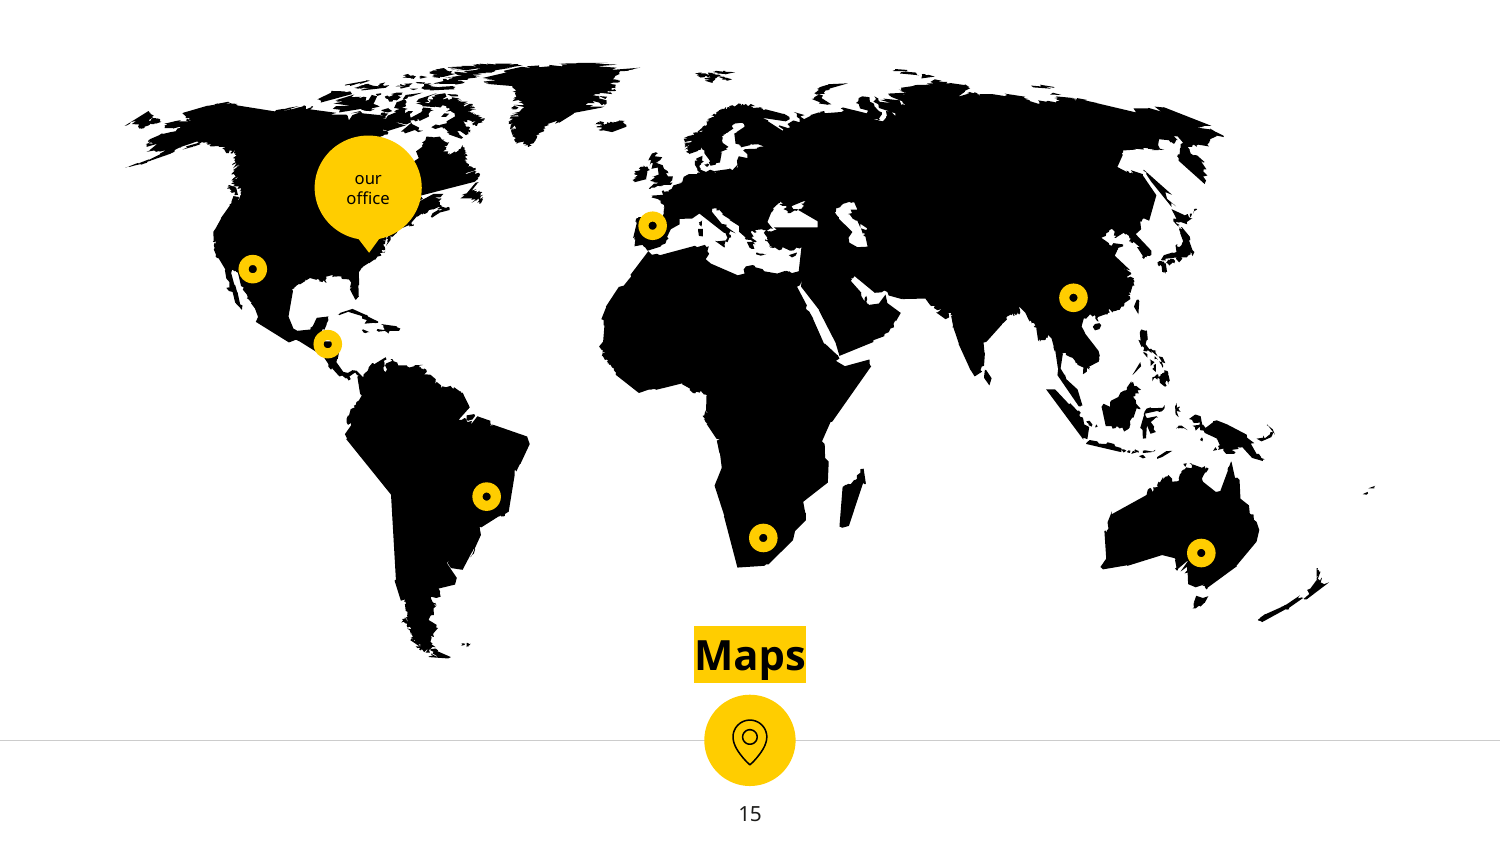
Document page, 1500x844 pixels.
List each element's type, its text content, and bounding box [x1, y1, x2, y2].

text_box [472, 482, 501, 511]
text_box [325, 355, 530, 658]
text_box [1192, 595, 1209, 609]
text_box [1256, 424, 1275, 442]
text_box our office [314, 135, 422, 253]
text_box [1187, 538, 1216, 568]
text_box [1189, 414, 1265, 462]
slide_number ‹#› [705, 786, 795, 844]
text_box [748, 523, 778, 553]
text_box [344, 80, 390, 91]
text_box [125, 92, 485, 352]
text_box [1257, 568, 1330, 623]
text_box [415, 62, 641, 147]
text_box [395, 83, 413, 89]
text_box [892, 69, 920, 76]
text_box [694, 70, 736, 83]
text_box [599, 79, 1224, 568]
text_box [638, 211, 667, 241]
text_box [1100, 461, 1260, 590]
text_box [313, 329, 343, 359]
text_box [921, 73, 935, 79]
text_box [317, 90, 382, 113]
text_box [402, 73, 417, 79]
text_box [1059, 283, 1088, 313]
text_box [238, 254, 268, 284]
text_box [124, 111, 162, 129]
title Maps [431, 618, 1069, 690]
